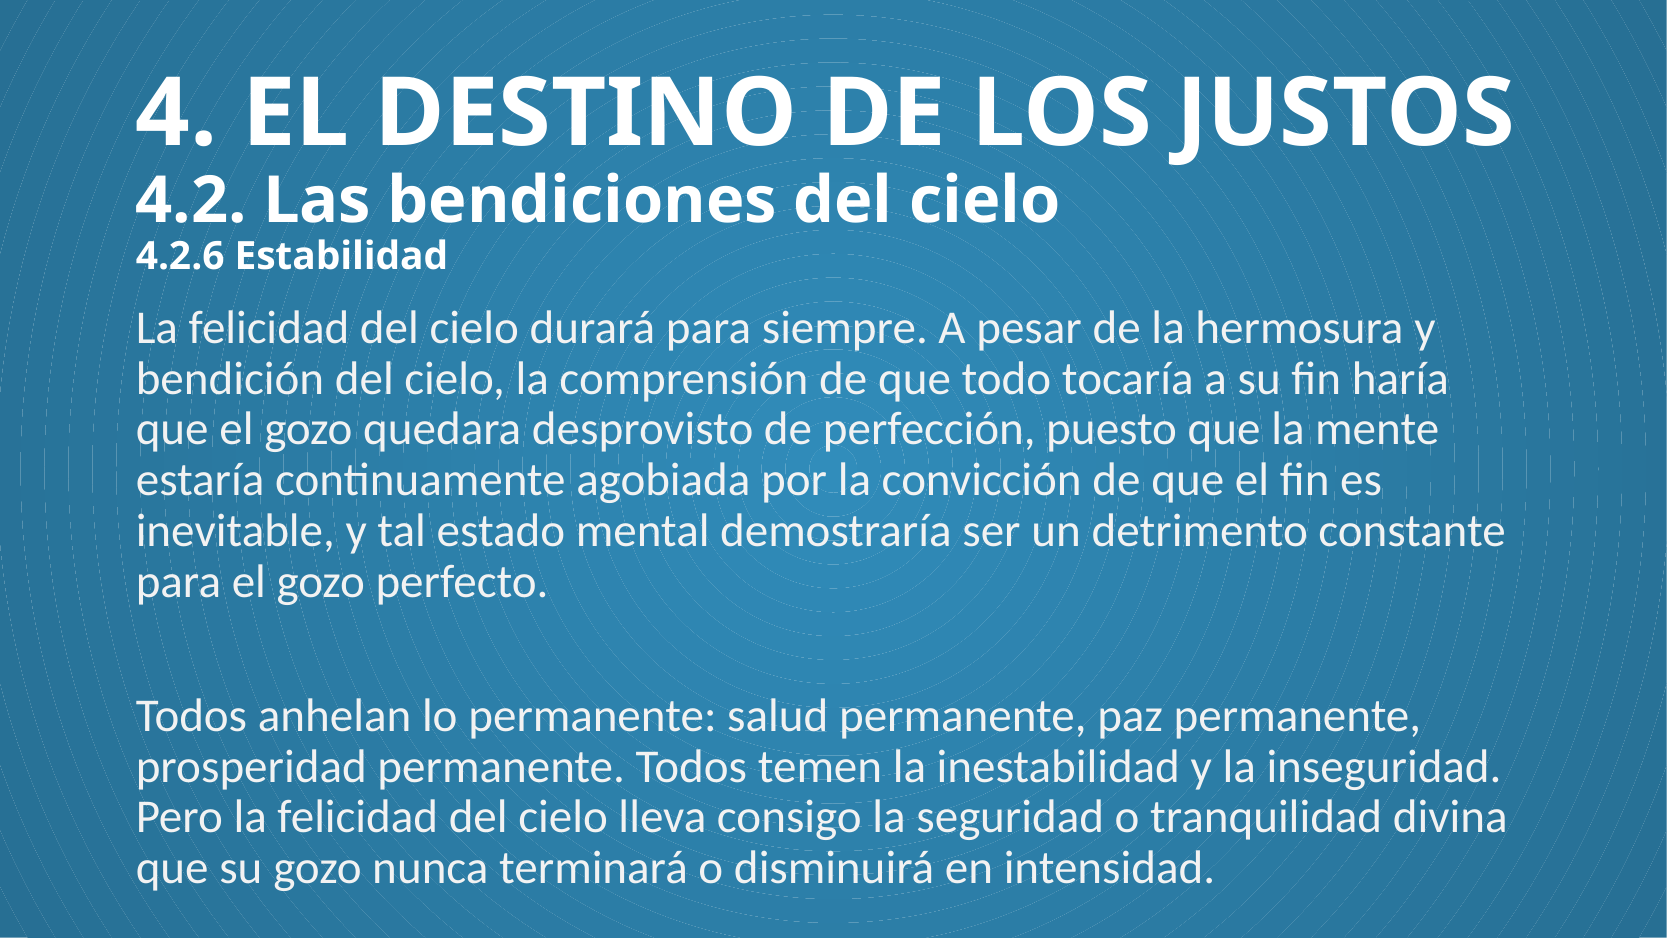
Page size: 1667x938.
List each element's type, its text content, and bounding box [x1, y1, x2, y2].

list La felicidad del cielo durará para siempre. A pesar de la hermosura y bendición del cielo, la comprensión de que todo tocaría a su fin haría que el gozo quedara desprovisto de perfección, puesto que la mente estaría continuamente agobiada por la convicción de que el fin es inevitable, y tal estado mental demostraría ser un detrimento constante para el gozo perfecto. Todos anhelan lo permanente: salud permanente, paz permanente, prosperidad permanente. Todos temen la inestabilidad y la inseguridad. Pero la felicidad del cielo lleva consigo la seguridad o tranquilidad divina que su gozo nunca terminará o disminuirá en intensidad. [120, 290, 1546, 906]
title 4. EL DESTINO DE LOS JUSTOS 4.2. Las bendiciones del cielo 4.2.6 Estabilidad [120, 50, 1546, 290]
